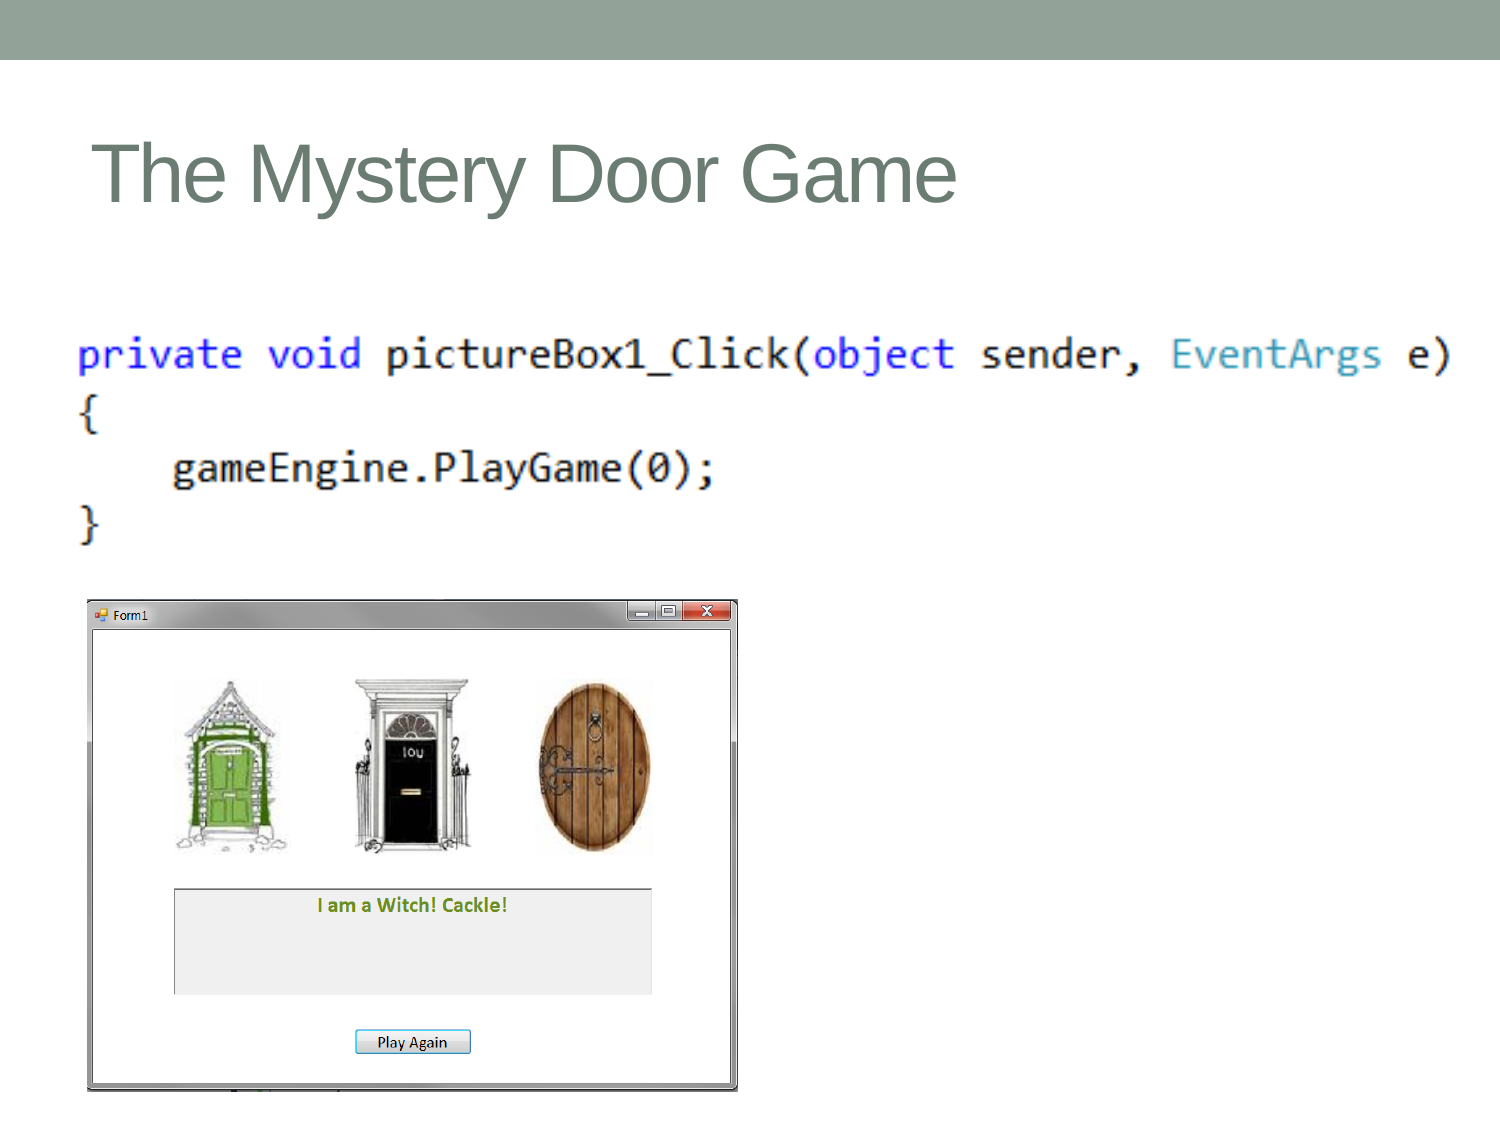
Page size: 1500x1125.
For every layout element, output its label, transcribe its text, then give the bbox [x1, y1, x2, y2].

picture [87, 599, 738, 1092]
picture [4, 287, 1500, 576]
title The Mystery Door Game [75, 87, 1425, 250]
